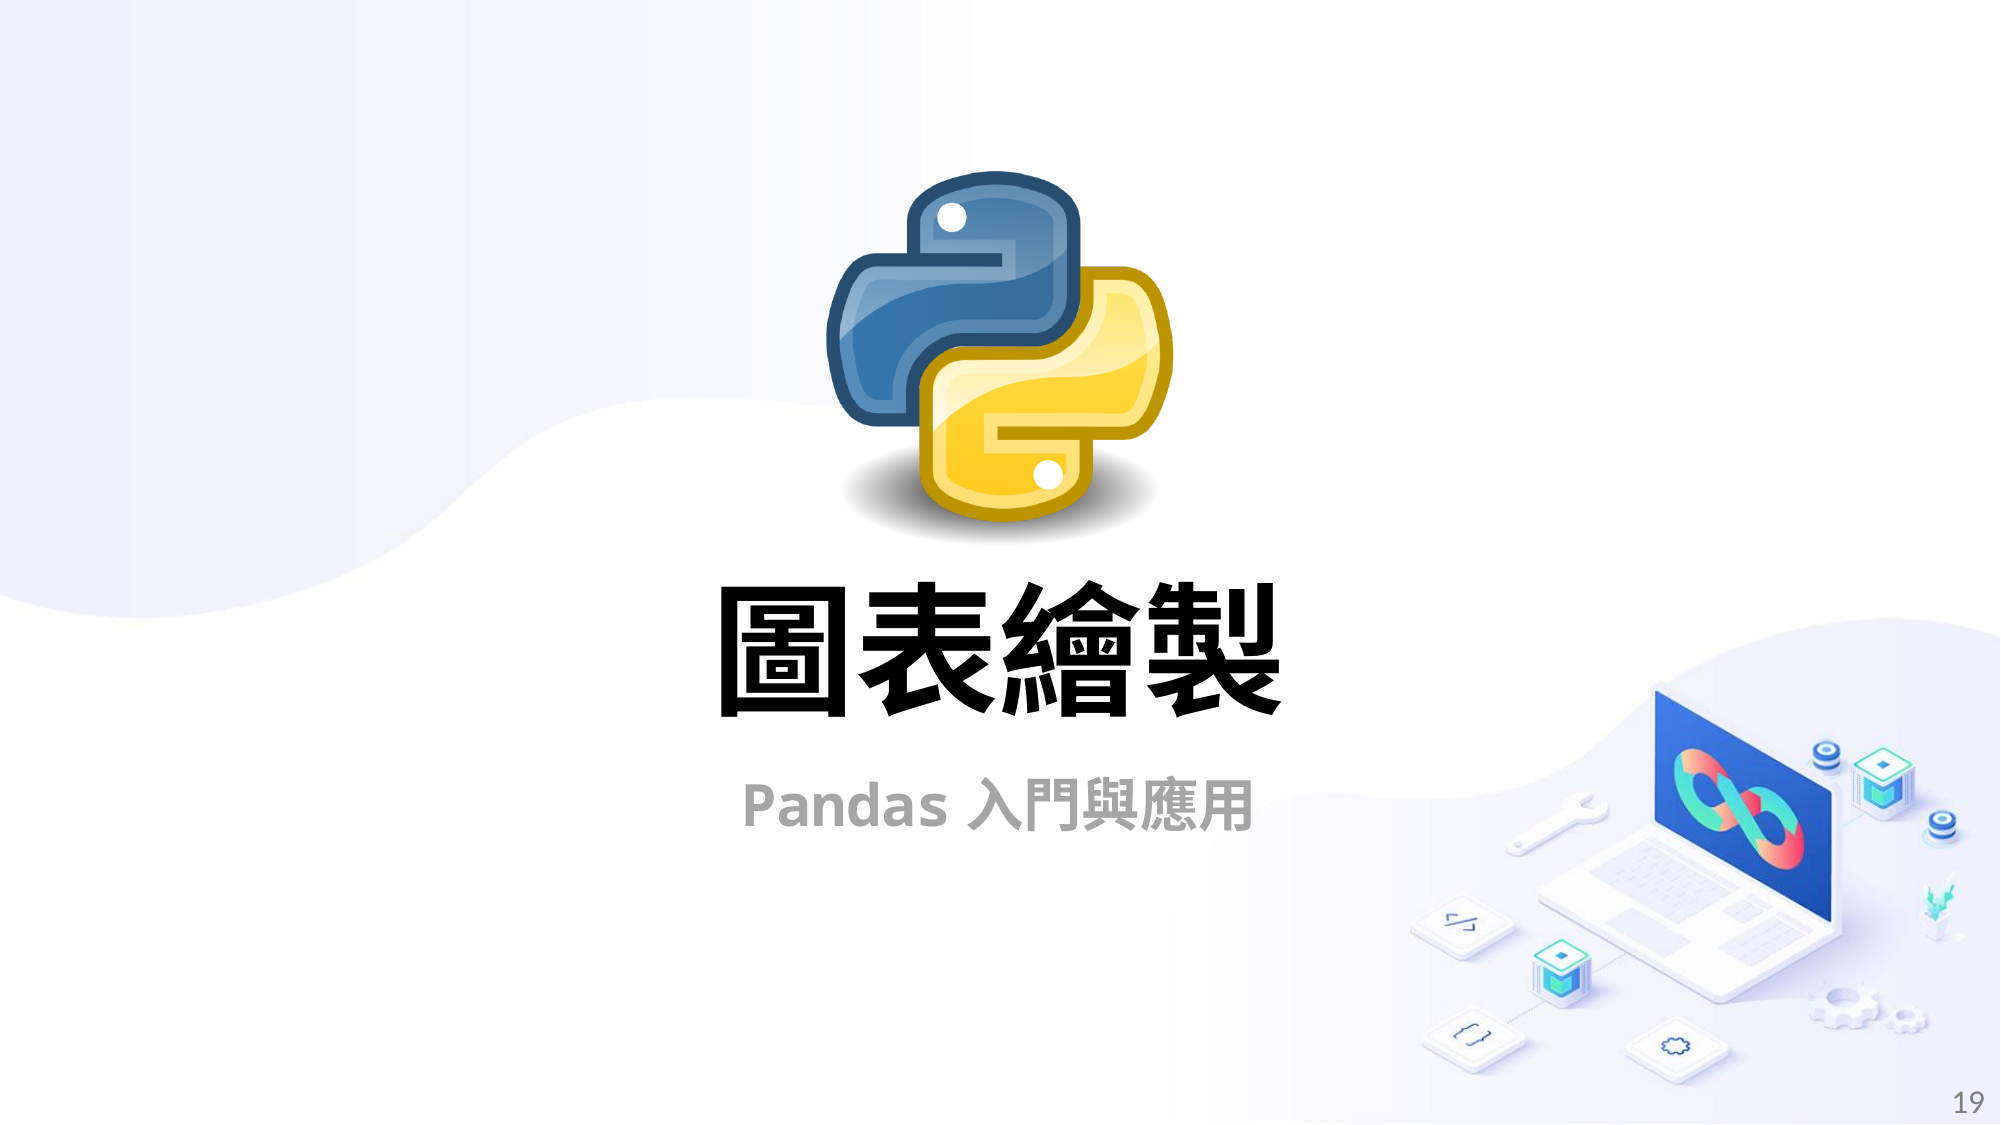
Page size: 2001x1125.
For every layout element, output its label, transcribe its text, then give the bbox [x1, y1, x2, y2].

picture [0, 0, 2001, 1125]
list Pandas入門與應用 [136, 752, 1862, 999]
slide_number ‹#› [1550, 1072, 2000, 1113]
title 圖表繪製 [136, 280, 1862, 749]
